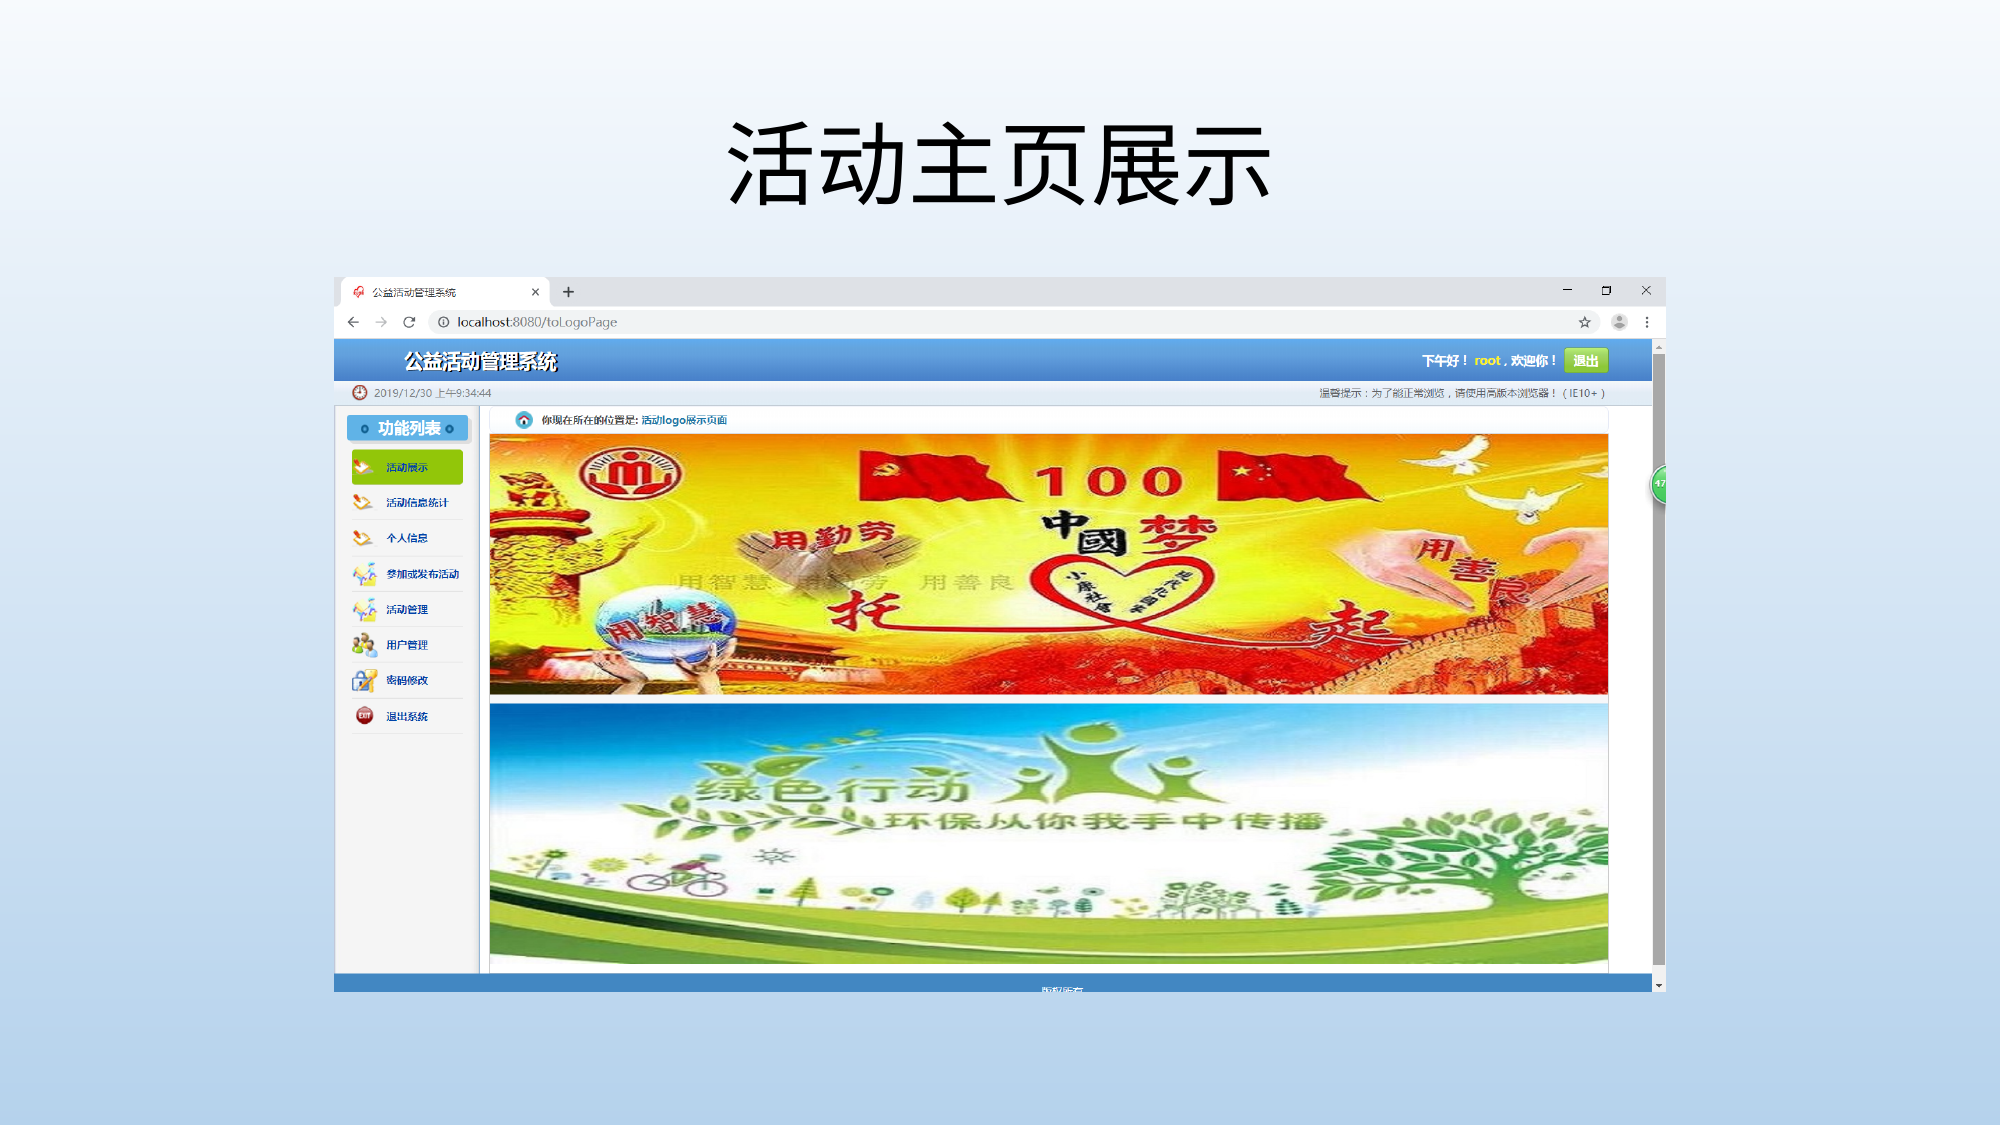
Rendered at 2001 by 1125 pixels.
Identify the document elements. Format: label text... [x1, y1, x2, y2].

title 活动主页展示 [137, 59, 1863, 278]
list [334, 277, 1666, 992]
